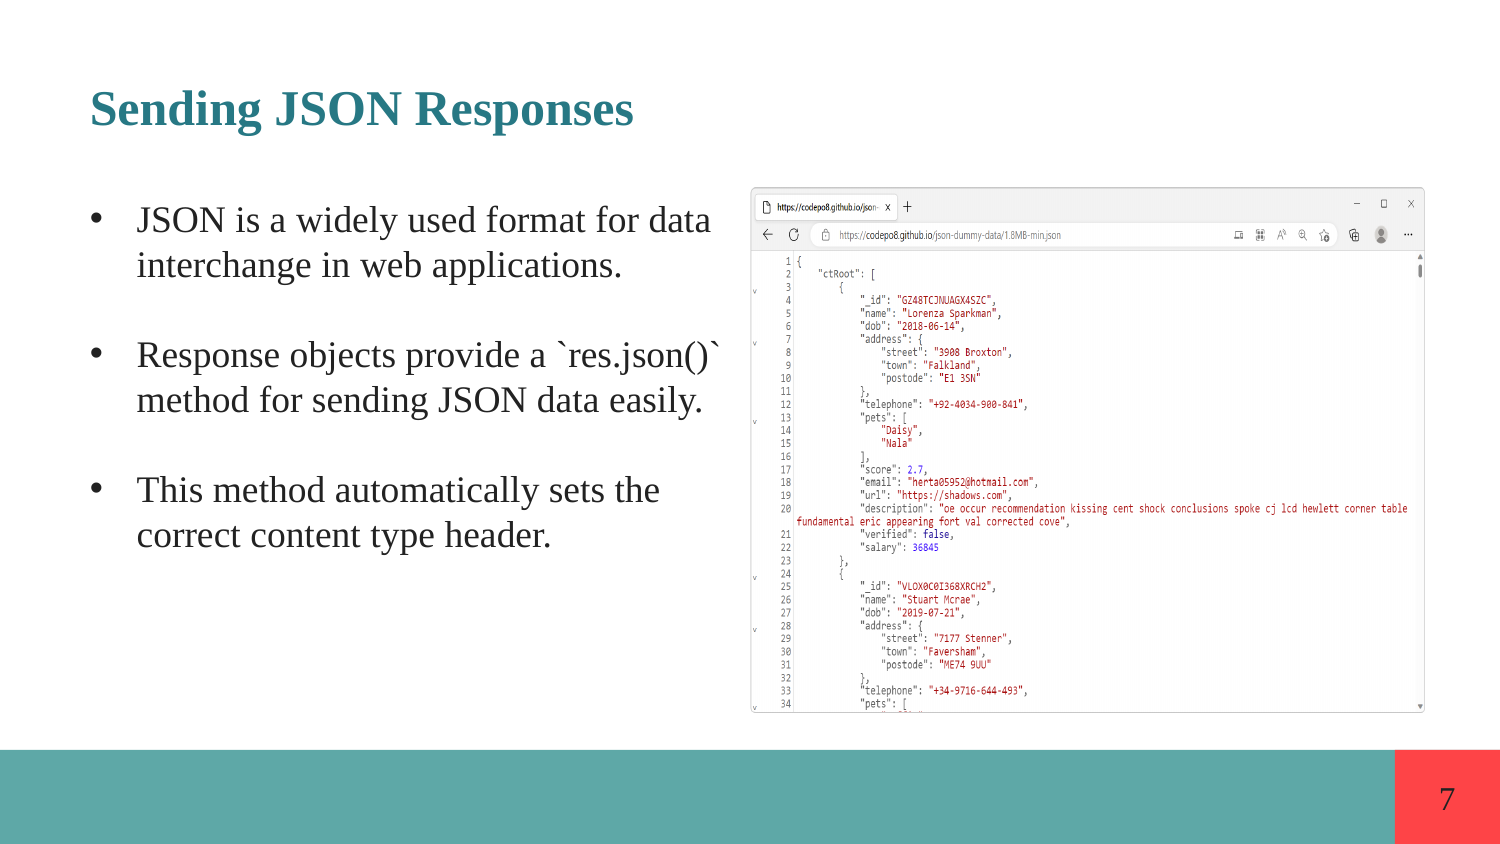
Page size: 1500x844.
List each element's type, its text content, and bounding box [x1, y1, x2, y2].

picture [749, 187, 1425, 713]
text_box JSON is a widely used format for data interchange in web applications. Response objects provide a `res.json()` method for sending JSON data easily. This method automatically sets the correct content type header. [74, 187, 749, 713]
text_box [0, 749, 1394, 844]
text_box Sending JSON Responses [74, 37, 1425, 173]
text_box 7 [1394, 749, 1500, 844]
